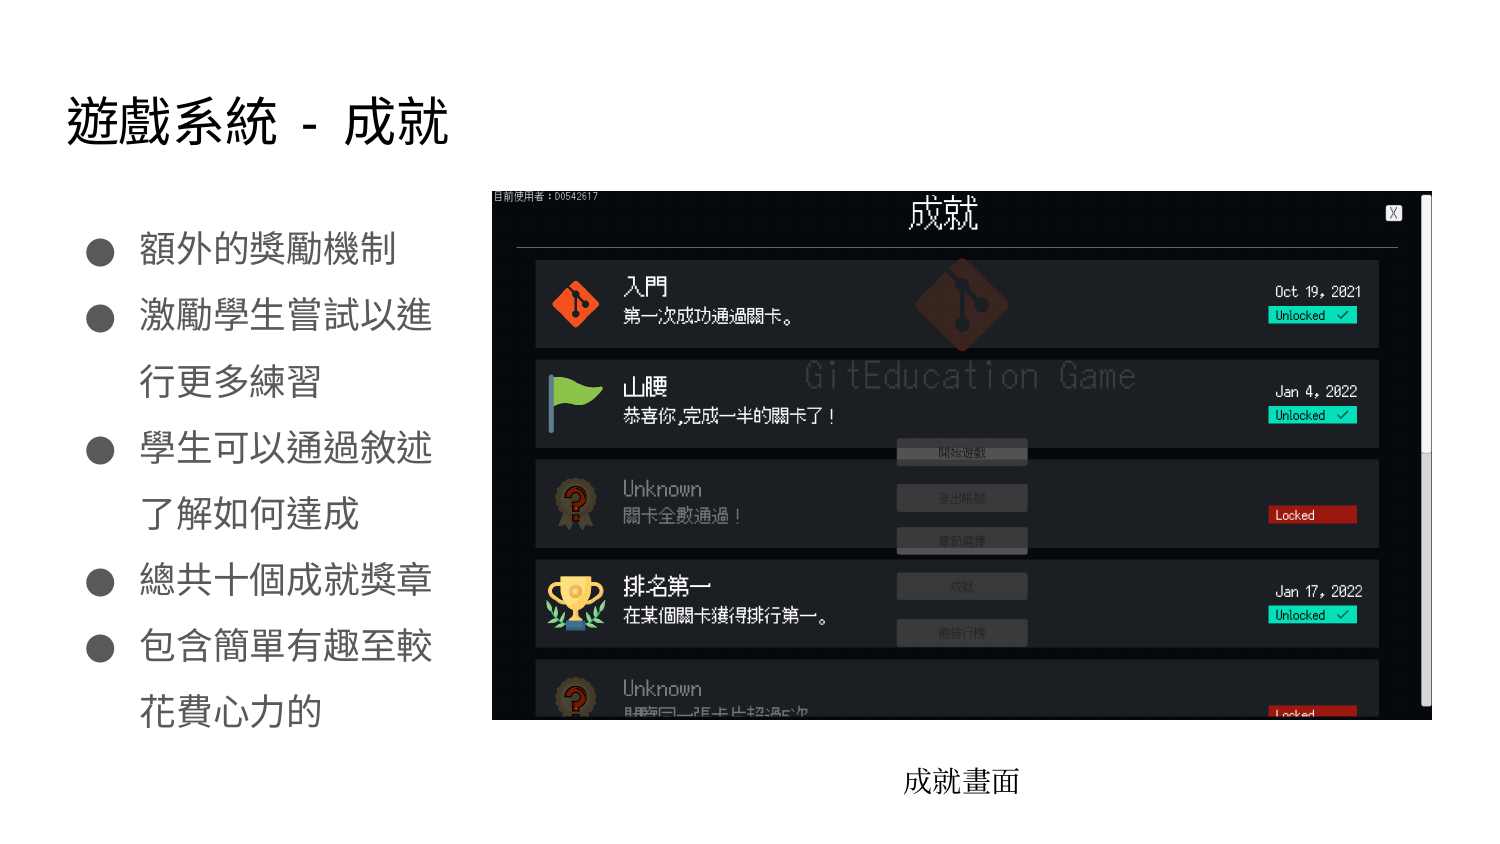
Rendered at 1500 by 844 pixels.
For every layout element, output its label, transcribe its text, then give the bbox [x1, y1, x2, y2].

text_box 成就畫面 [492, 748, 1432, 814]
title 遊戲系統 - 成就 [51, 72, 1449, 167]
list 額外的獎勵機制 激勵學生嘗試以進行更多練習 學生可以通過敘述了解如何達成 總共十個成就獎章 包含簡單有趣至較花費心力的 [51, 189, 462, 750]
picture [492, 191, 1432, 721]
